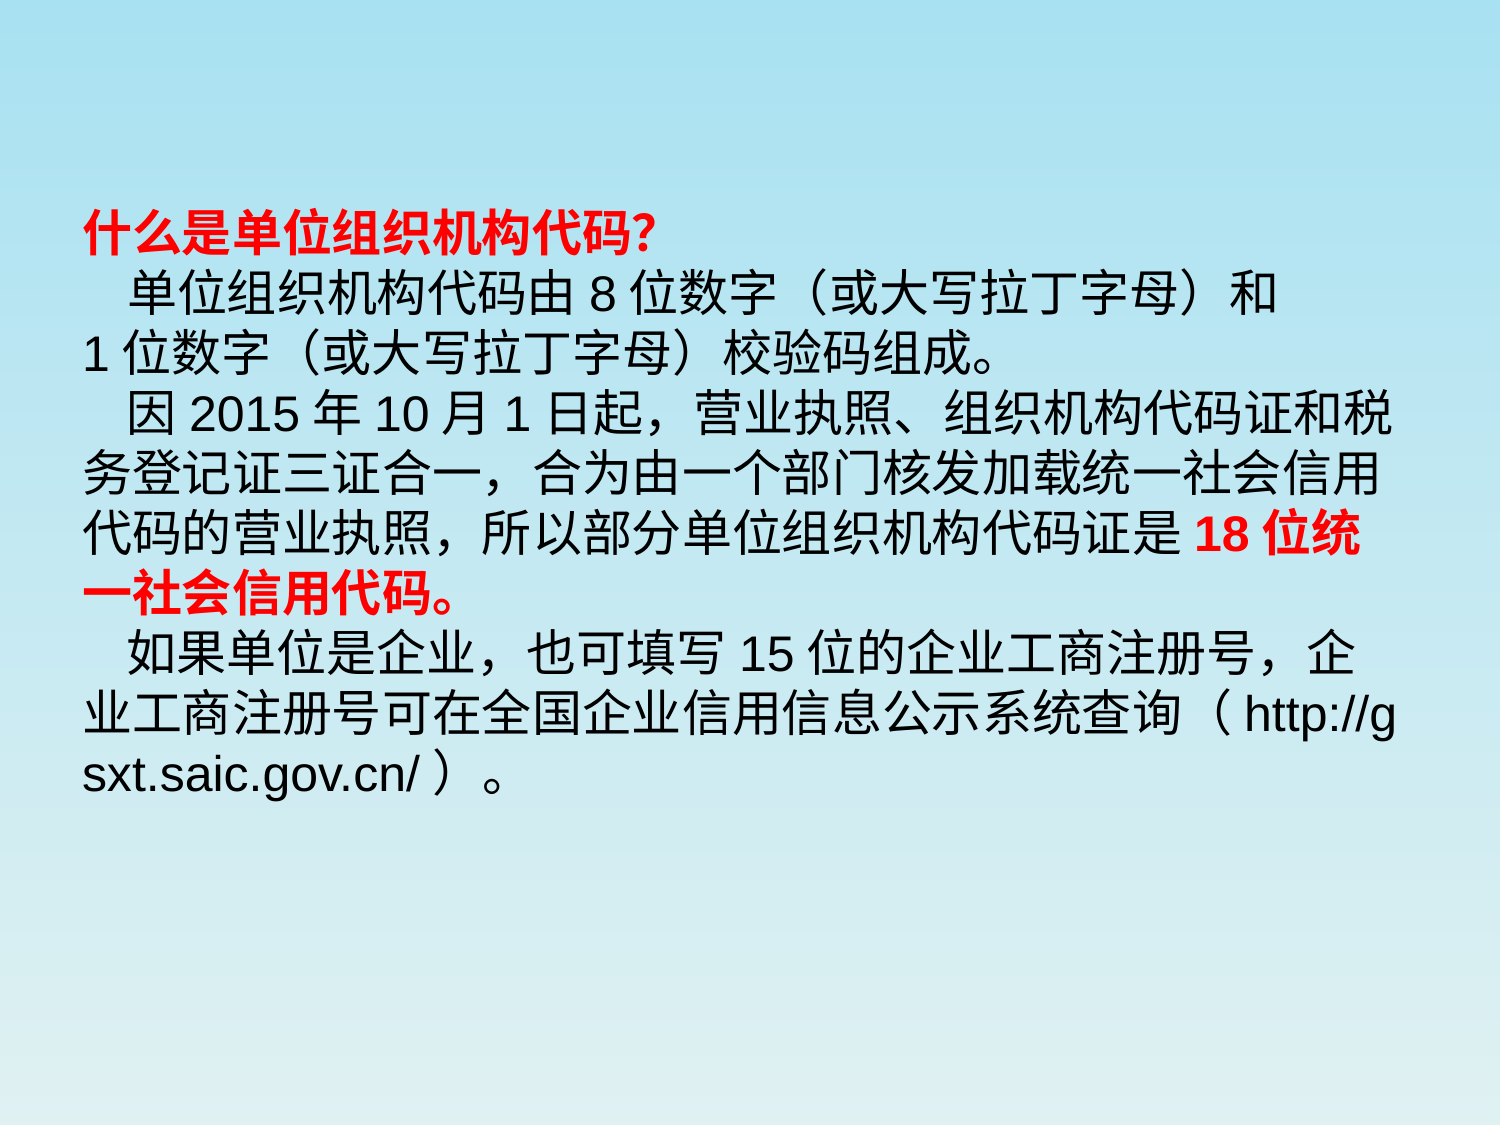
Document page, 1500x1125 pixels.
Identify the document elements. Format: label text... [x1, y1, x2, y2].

title 什么是单位组织机构代码？ 单位组织机构代码由8位数字（或大写拉丁字母）和 1位数字（或大写拉丁字母）校验码组成。 因2015年10月1日起，营业执照、组织机构代码证和税务登记证三证合一，合为由一个部门核发加载统一社会信用代码的营业执照，所以部分单位组织机构代码证是18位统一社会信用代码。 如果单位是企业，也可填写15位的企业工商注册号，企业工商注册号可在全国企业信用信息公示系统查询（http://gsxt.saic.gov.cn/）。 [67, 44, 1418, 1018]
